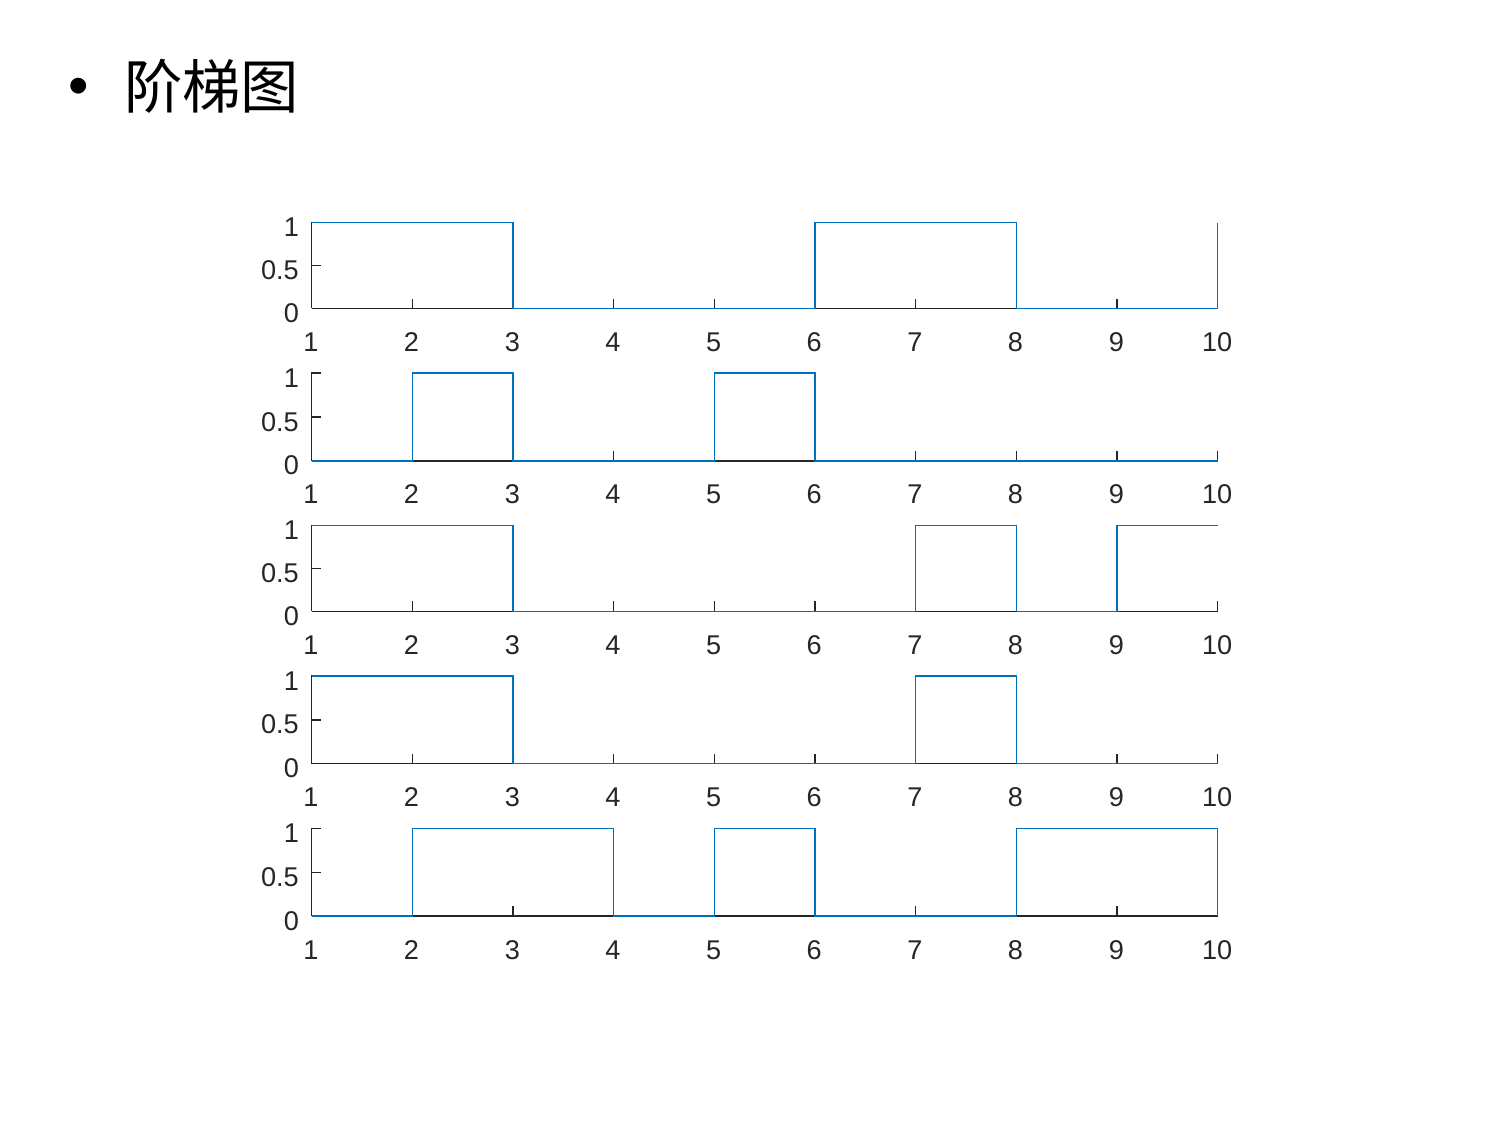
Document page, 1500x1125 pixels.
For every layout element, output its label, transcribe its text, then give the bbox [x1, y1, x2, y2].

list 阶梯图 [53, 42, 1108, 160]
picture [159, 153, 1327, 1030]
